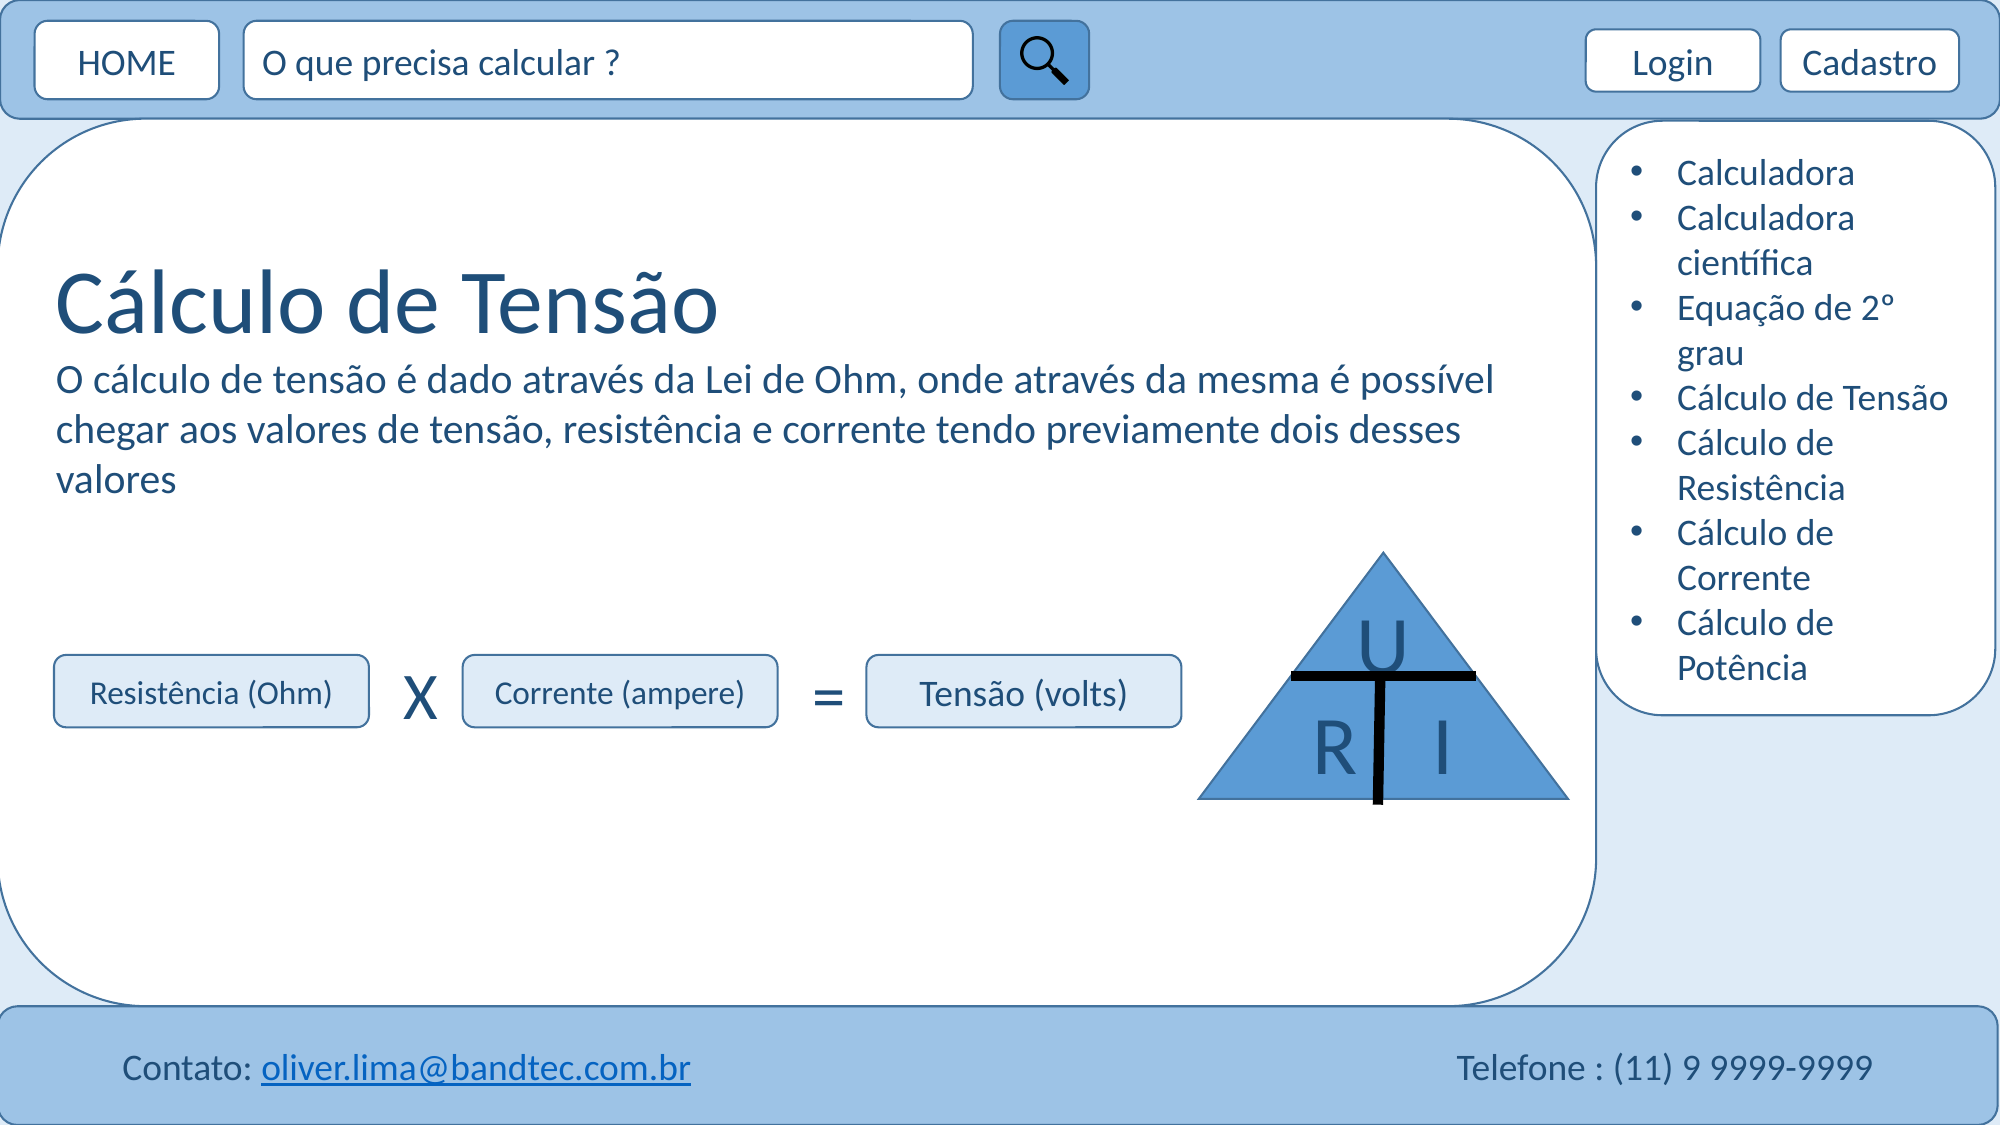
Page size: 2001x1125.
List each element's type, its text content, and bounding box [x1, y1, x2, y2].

text_box Tensão (volts) [865, 653, 1183, 729]
text_box Calculadora Calculadora científica Equação de 2º grau Cálculo de Tensão Cálculo de Resistência Cálculo de Corrente Cálculo de Potência [1595, 119, 1997, 717]
picture [1020, 36, 1069, 85]
text_box HOME [33, 19, 221, 101]
text_box U R I [1293, 550, 1474, 671]
text_box Cálculo de Tensão O cálculo de tensão é dado através da Lei de Ohm, onde através da mesma é possível chegar aos valores de tensão, resistência e corrente tendo previamente dois desses valores X = [0, 117, 1598, 1008]
text_box Contato: oliver.lima@bandtec.com.br Telefone : (11) 9 9999-9999 [0, 1005, 1999, 1125]
text_box [0, 0, 2000, 120]
text_box U R I [1384, 674, 1571, 800]
text_box Cadastro [1779, 28, 1961, 93]
text_box Login [1584, 28, 1762, 93]
text_box O que precisa calcular ? [242, 19, 974, 101]
text_box [998, 19, 1091, 101]
text_box Resistência (Ohm) [52, 653, 371, 729]
text_box U R I [1196, 674, 1374, 800]
text_box Corrente (ampere) [461, 653, 779, 729]
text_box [1377, 677, 1381, 805]
